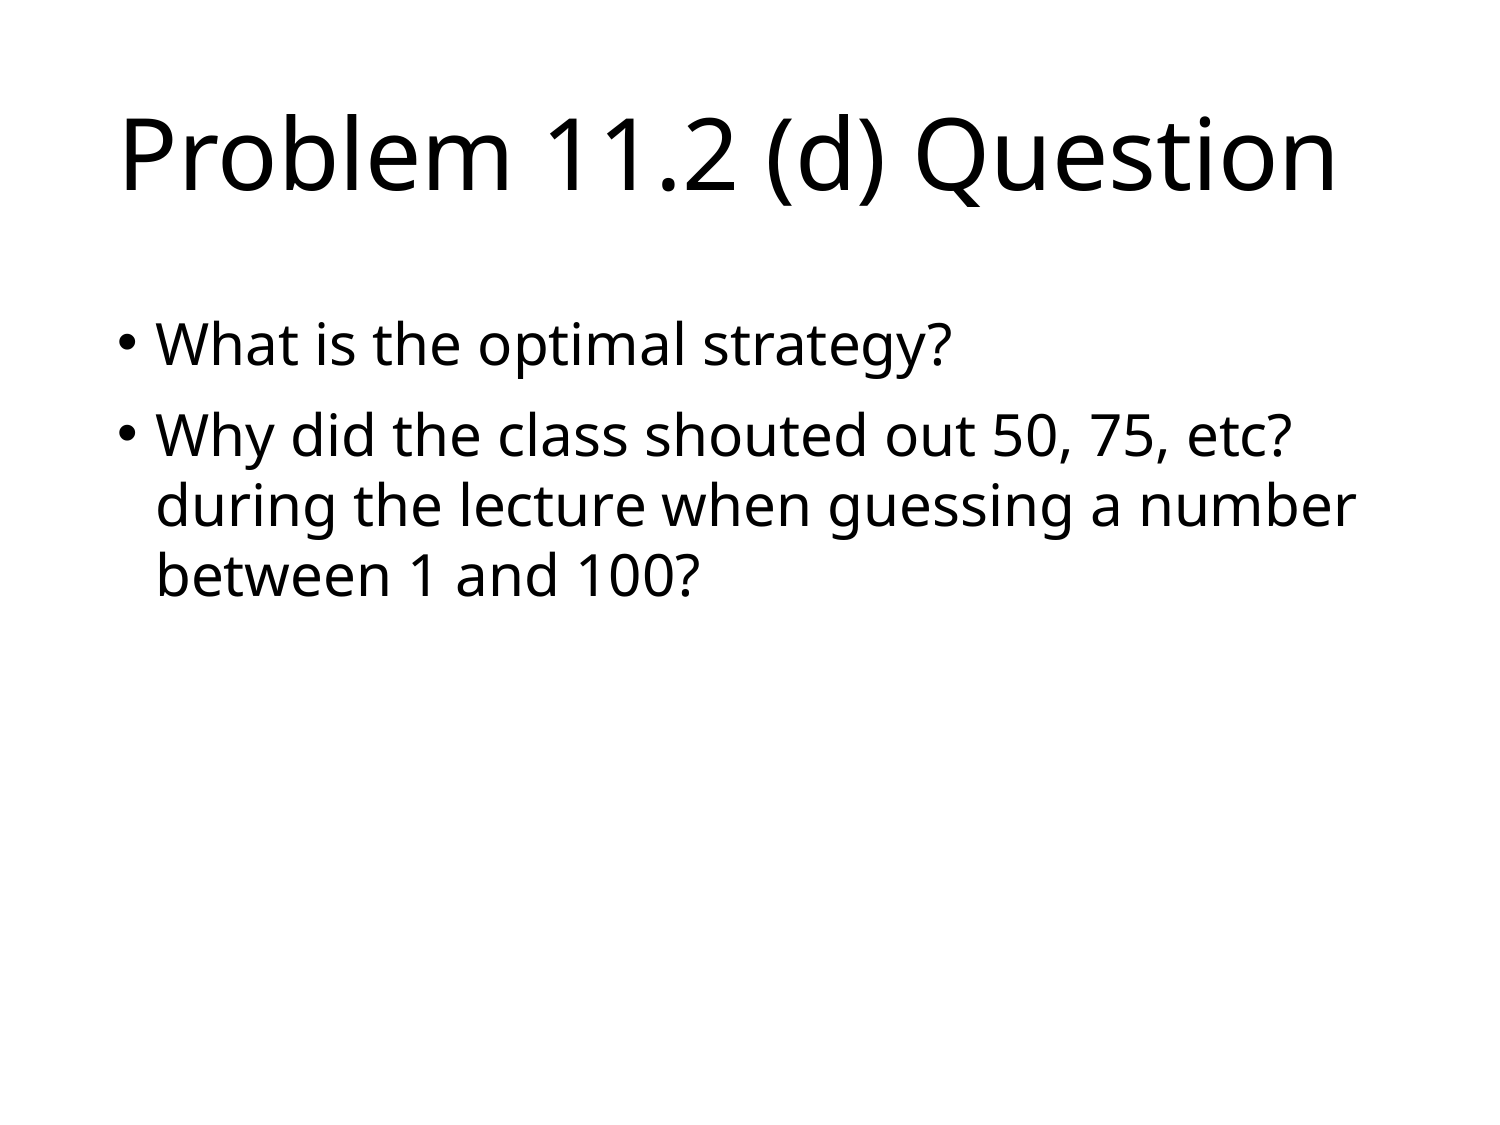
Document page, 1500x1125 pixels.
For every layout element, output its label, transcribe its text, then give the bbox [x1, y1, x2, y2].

text_box Problem 11.2 (d) Question [103, 59, 1397, 220]
text_box What is the optimal strategy? Why did the class shouted out 50, 75, etc? during the lecture when guessing a number between 1 and 100? [103, 299, 1397, 1014]
